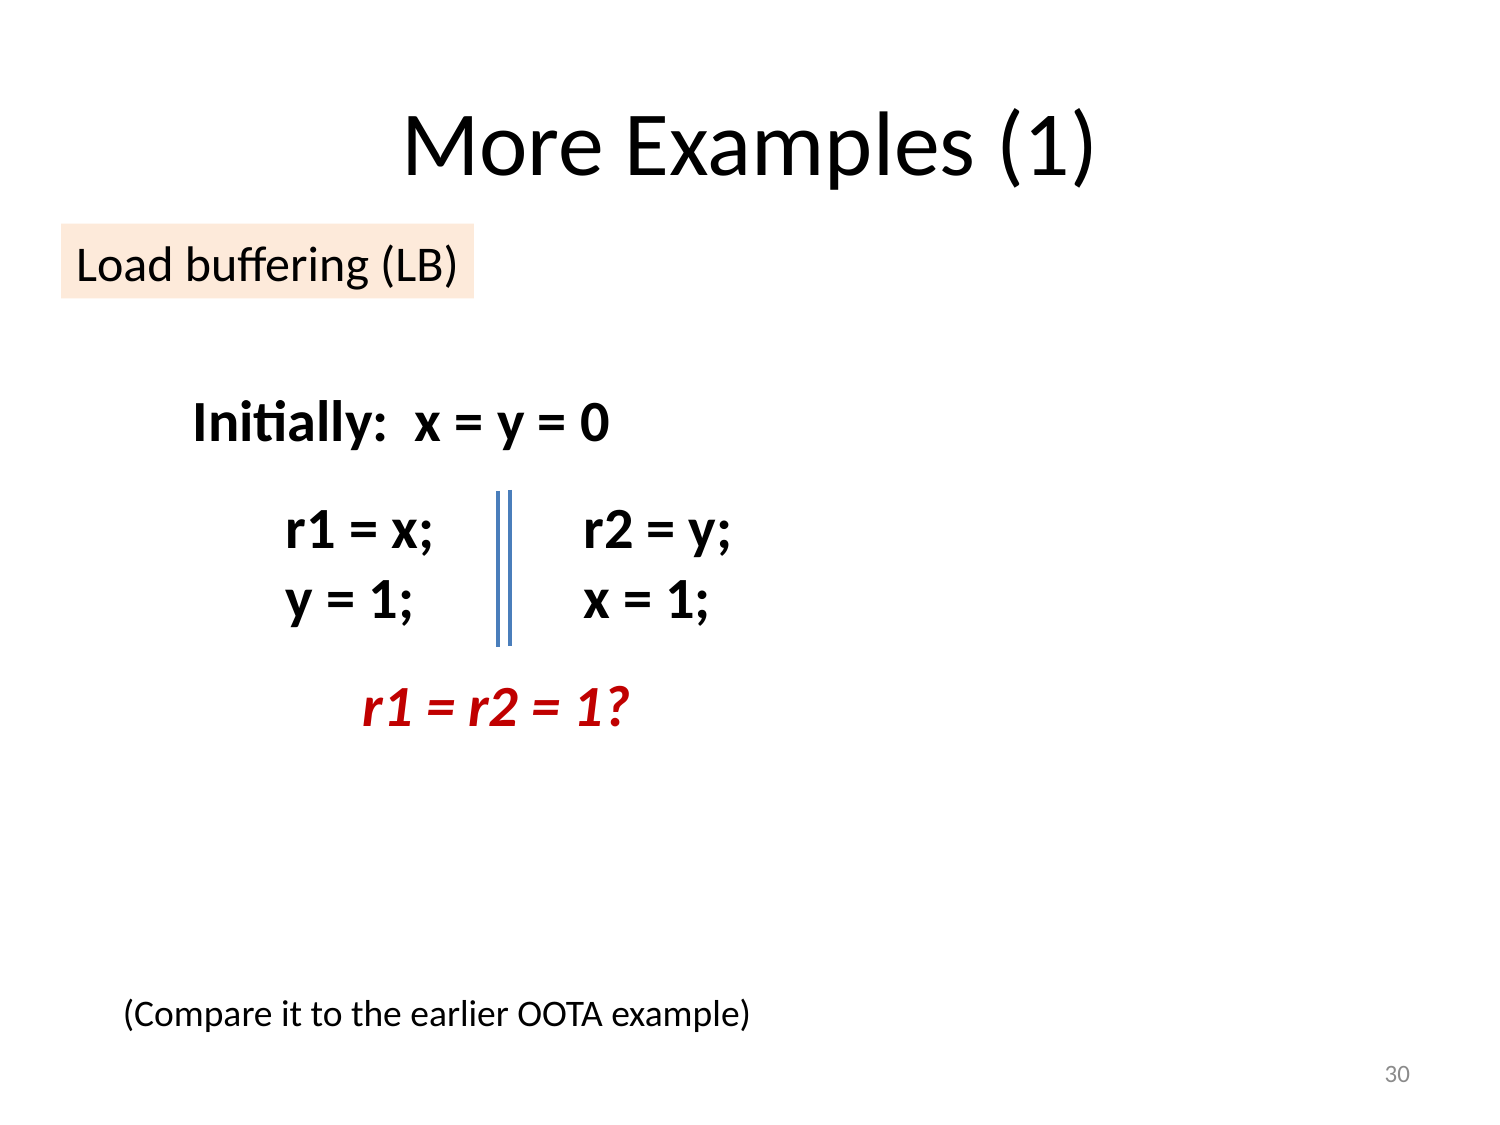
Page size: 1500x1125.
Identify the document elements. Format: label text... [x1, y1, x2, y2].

text_box Load buffering (LB) [61, 223, 474, 299]
text_box (Compare it to the earlier OOTA example) [108, 982, 767, 1042]
text_box Initially: x = y = 0 [178, 375, 784, 461]
text_box r1 = x; y = 1; [270, 482, 457, 638]
text_box r1 = r2 = 1? [348, 660, 648, 746]
title More Examples (1) [75, 45, 1425, 233]
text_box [497, 489, 510, 648]
text_box r2 = y; x = 1; [568, 482, 755, 638]
slide_number 30 [1074, 1042, 1425, 1103]
